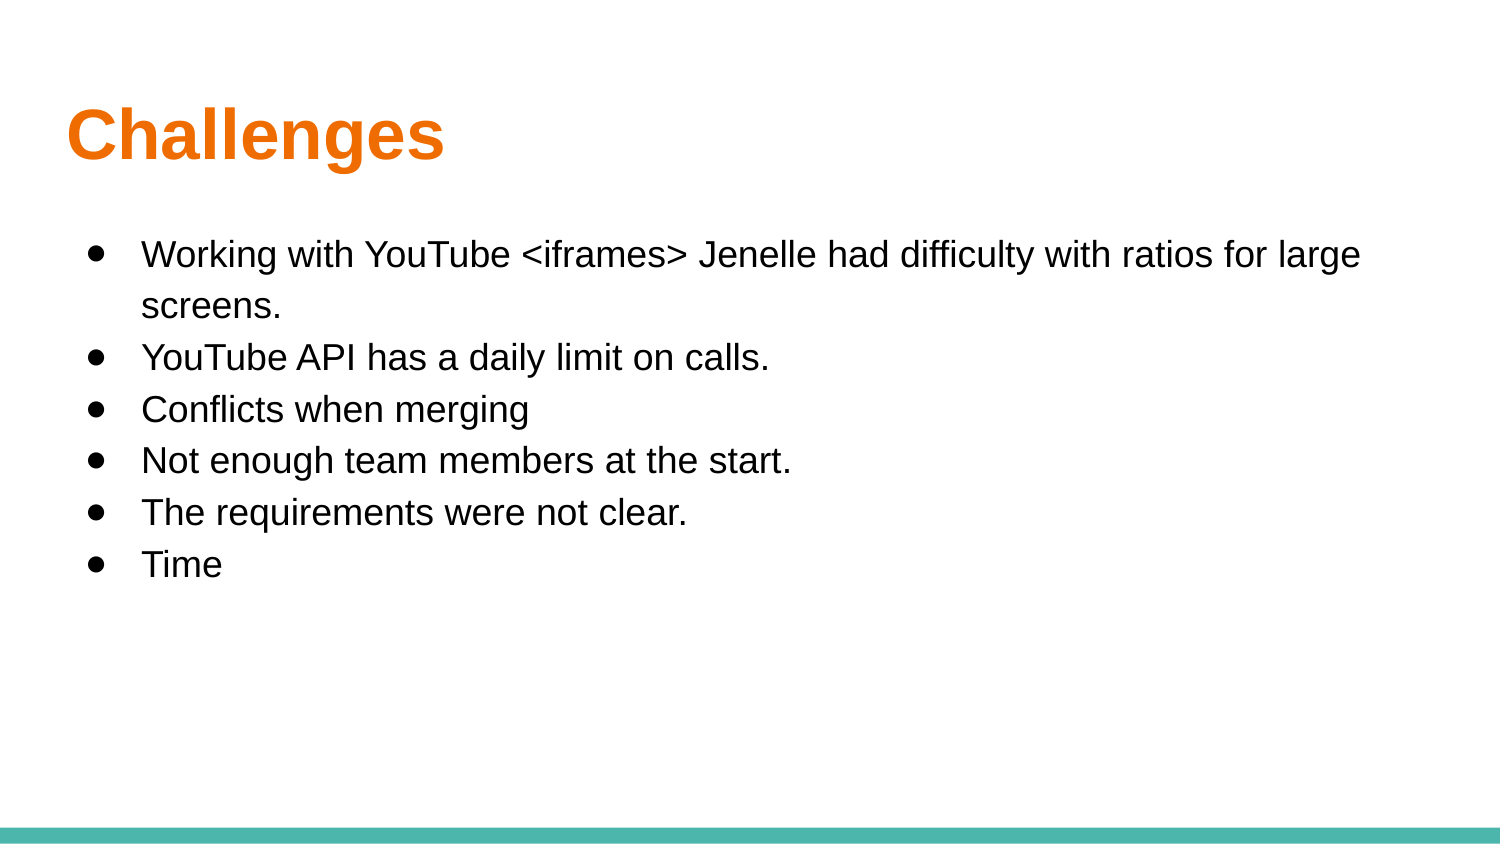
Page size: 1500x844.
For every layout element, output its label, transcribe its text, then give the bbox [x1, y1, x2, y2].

title Challenges [51, 72, 1449, 189]
list Working with YouTube <iframes> Jenelle had difficulty with ratios for large screens. YouTube API has a daily limit on calls. Conflicts when merging Not enough team members at the start. The requirements were not clear. Time [51, 207, 1449, 750]
